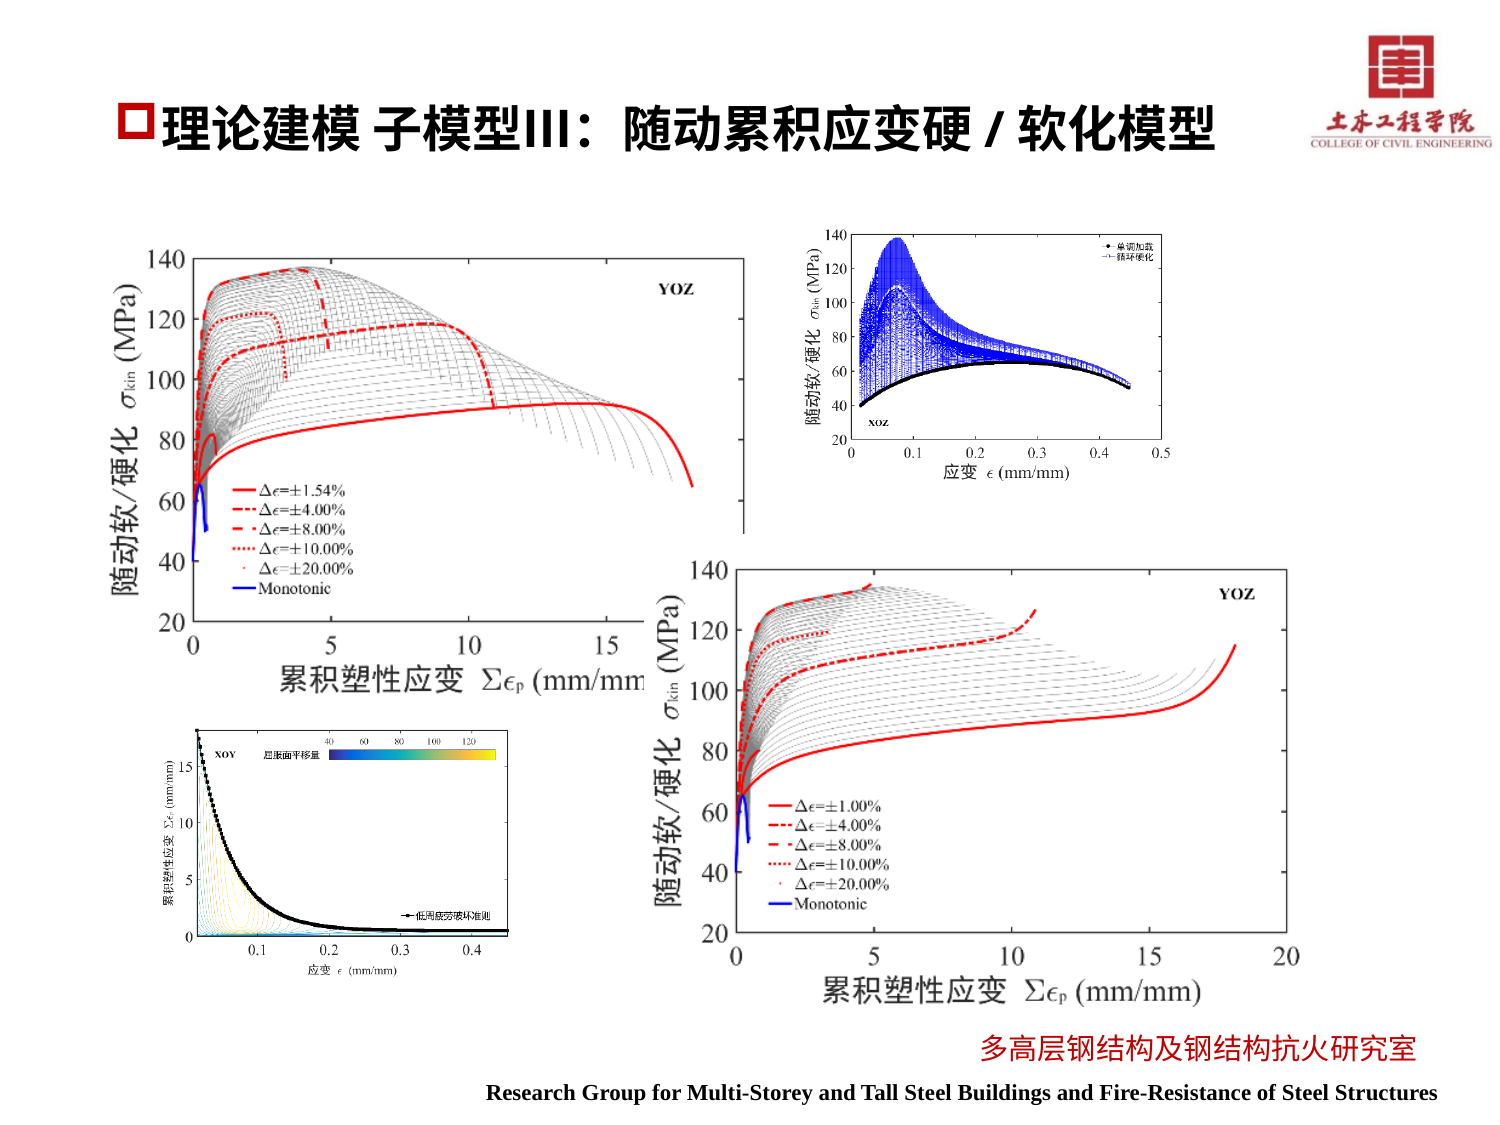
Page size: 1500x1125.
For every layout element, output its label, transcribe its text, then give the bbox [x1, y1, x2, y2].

text_box 理论建模 子模型Ⅲ：随动累积应变硬/软化模型 [100, 89, 1388, 285]
picture [101, 214, 1354, 1007]
text_box 多高层钢结构及钢结构抗火研究室 [964, 1023, 1433, 1070]
picture [1304, 18, 1500, 160]
picture [145, 710, 546, 977]
text_box Research Group for Multi-Storey and Tall Steel Buildings and Fire-Resistance of Steel Structures [425, 1070, 1500, 1113]
